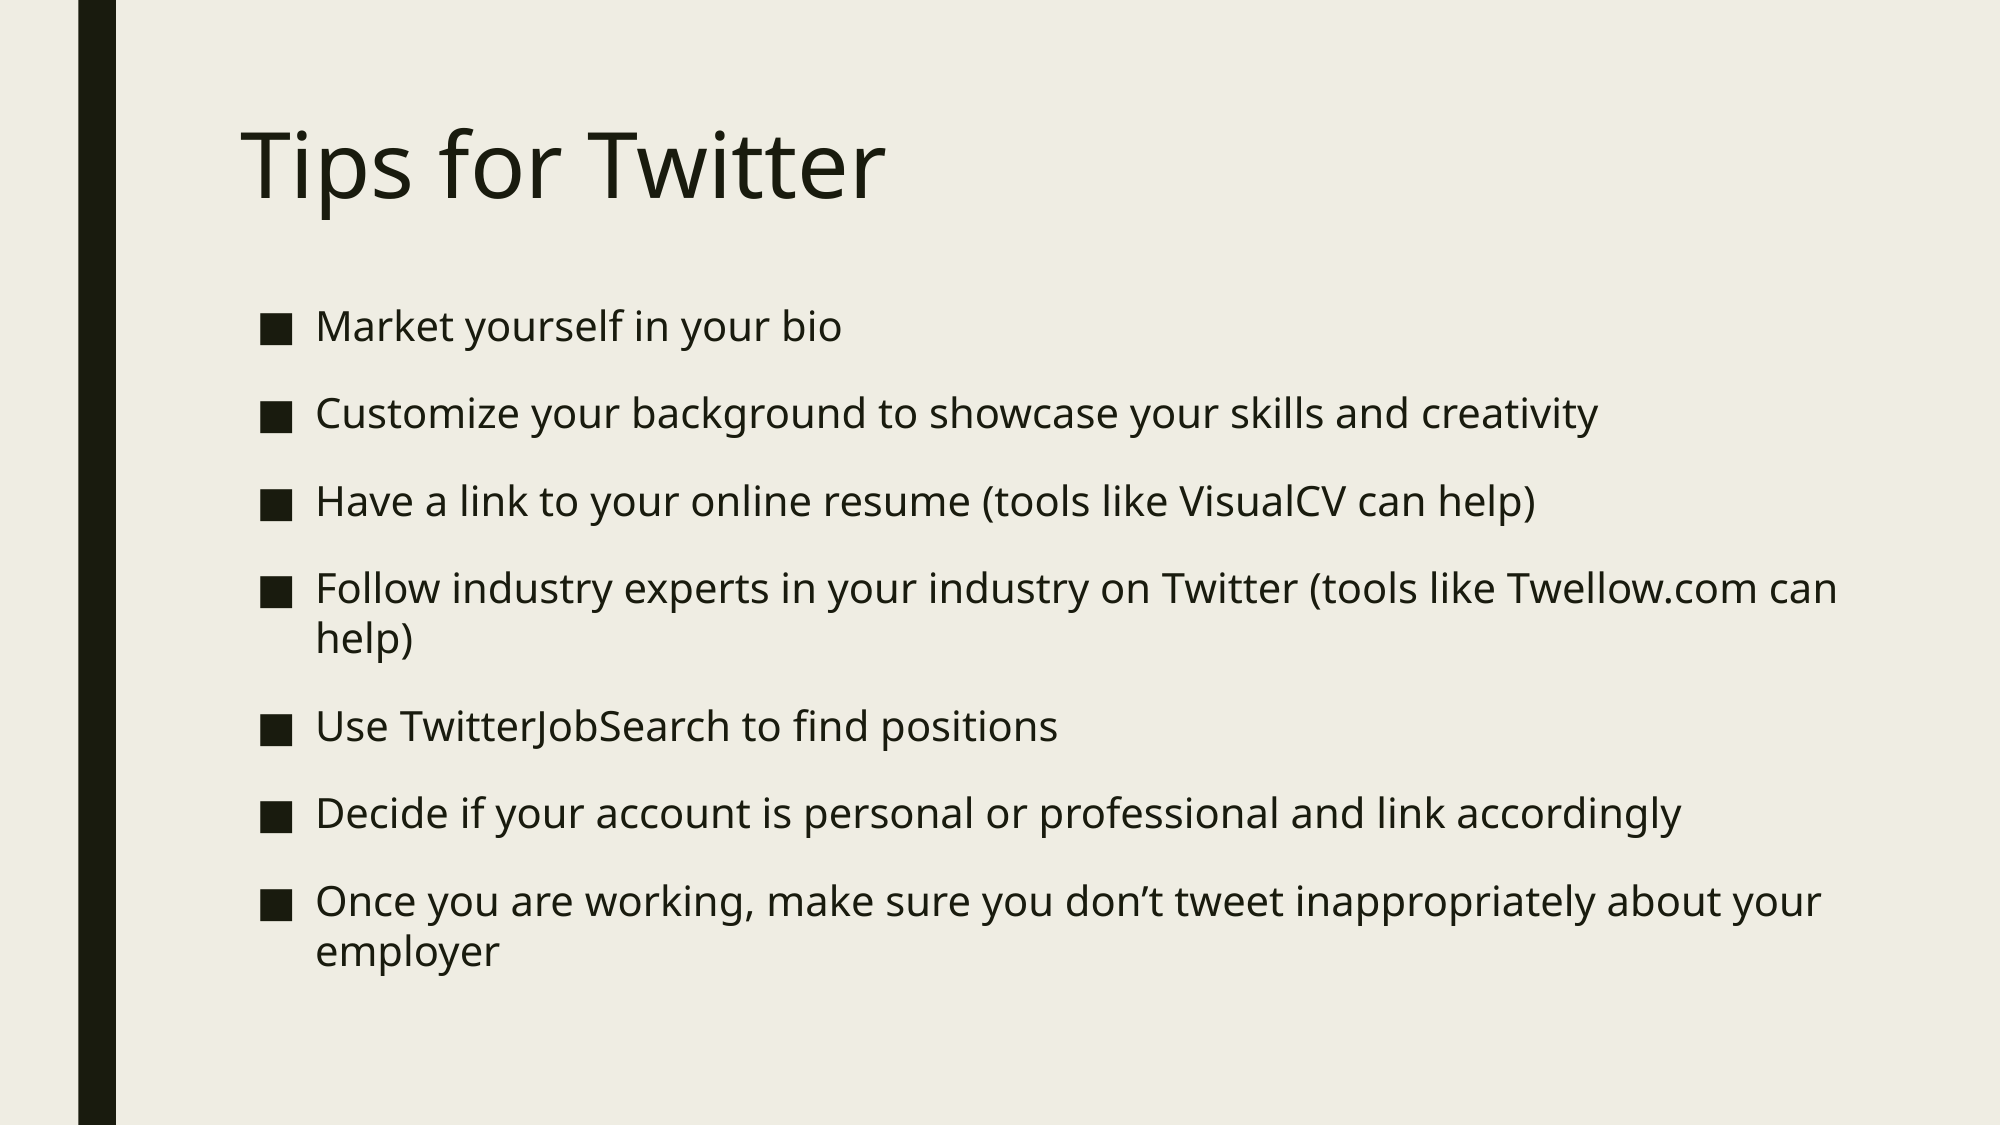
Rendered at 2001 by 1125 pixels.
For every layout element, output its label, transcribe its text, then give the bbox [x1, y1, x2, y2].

list Market yourself in your bio Customize your background to showcase your skills and creativity Have a link to your online resume (tools like VisualCV can help) Follow industry experts in your industry on Twitter (tools like Twellow.com can help) Use TwitterJobSearch to find positions Decide if your account is personal or professional and link accordingly Once you are working, make sure you don’t tweet inappropriately about your employer [225, 292, 1938, 1083]
title Tips for Twitter [225, 112, 1800, 292]
